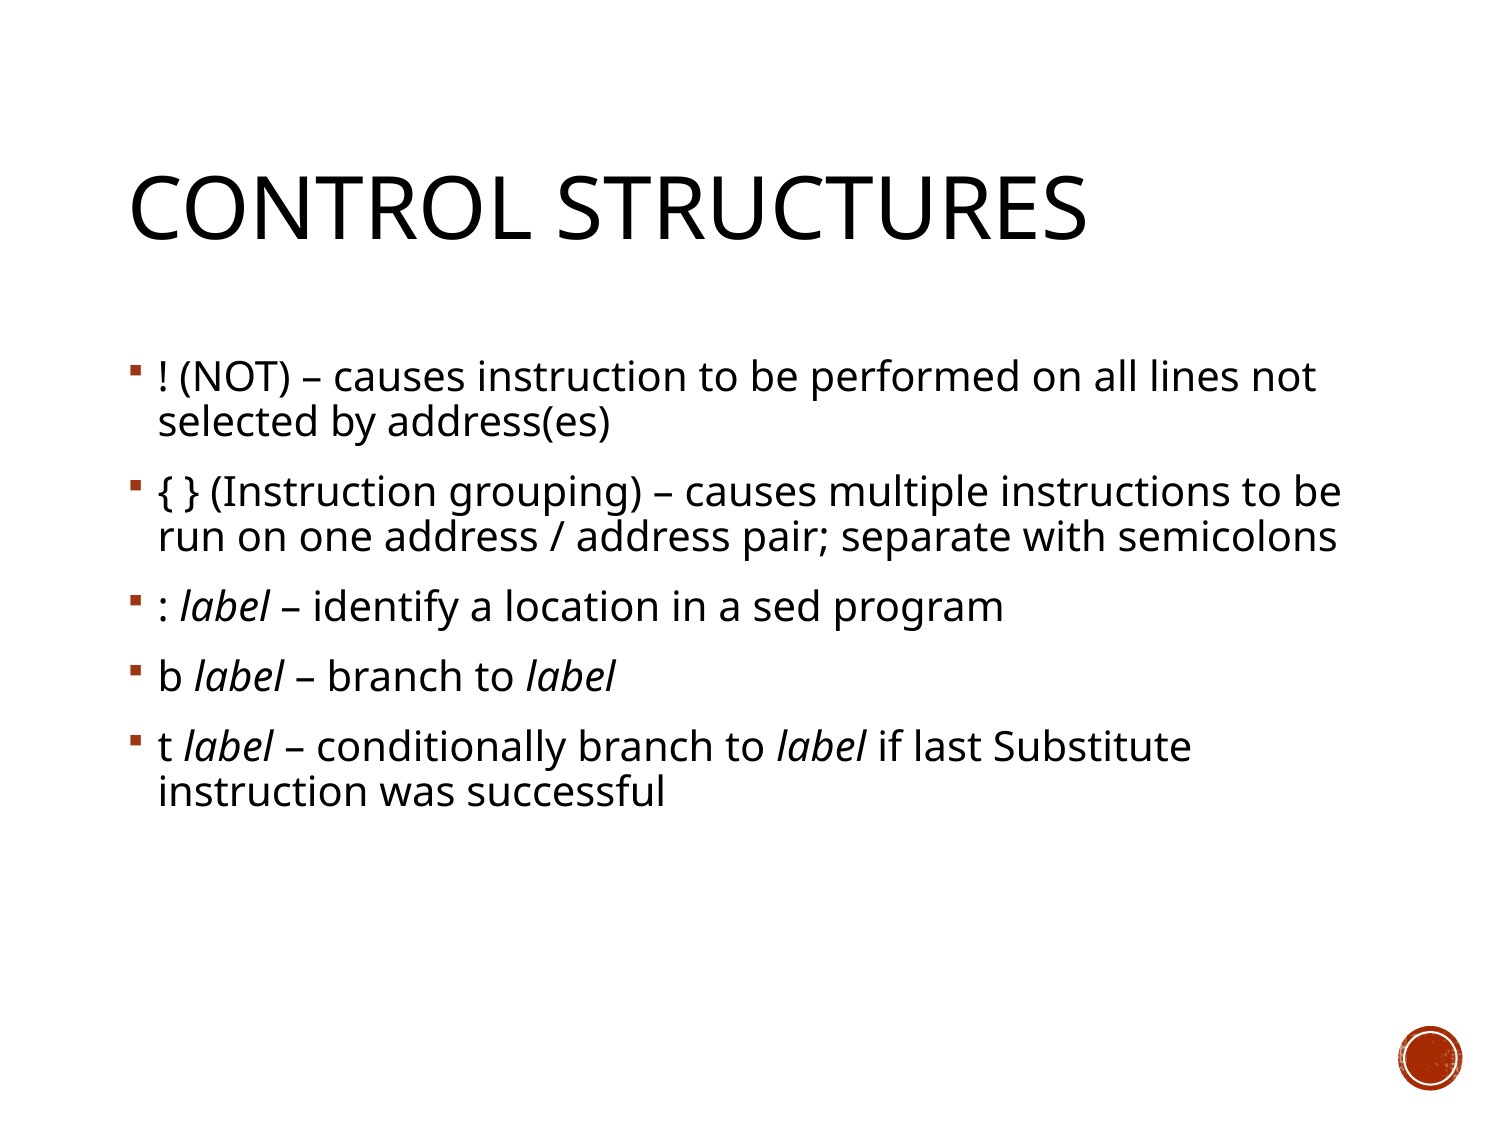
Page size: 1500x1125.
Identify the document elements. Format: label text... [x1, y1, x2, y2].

list ! (NOT) – causes instruction to be performed on all lines not selected by address(es) { } (Instruction grouping) – causes multiple instructions to be run on one address / address pair; separate with semicolons : label – identify a location in a sed program b label – branch to label t label – conditionally branch to label if last Substitute instruction was successful [112, 348, 1388, 1013]
title Control Structures [112, 79, 1388, 344]
